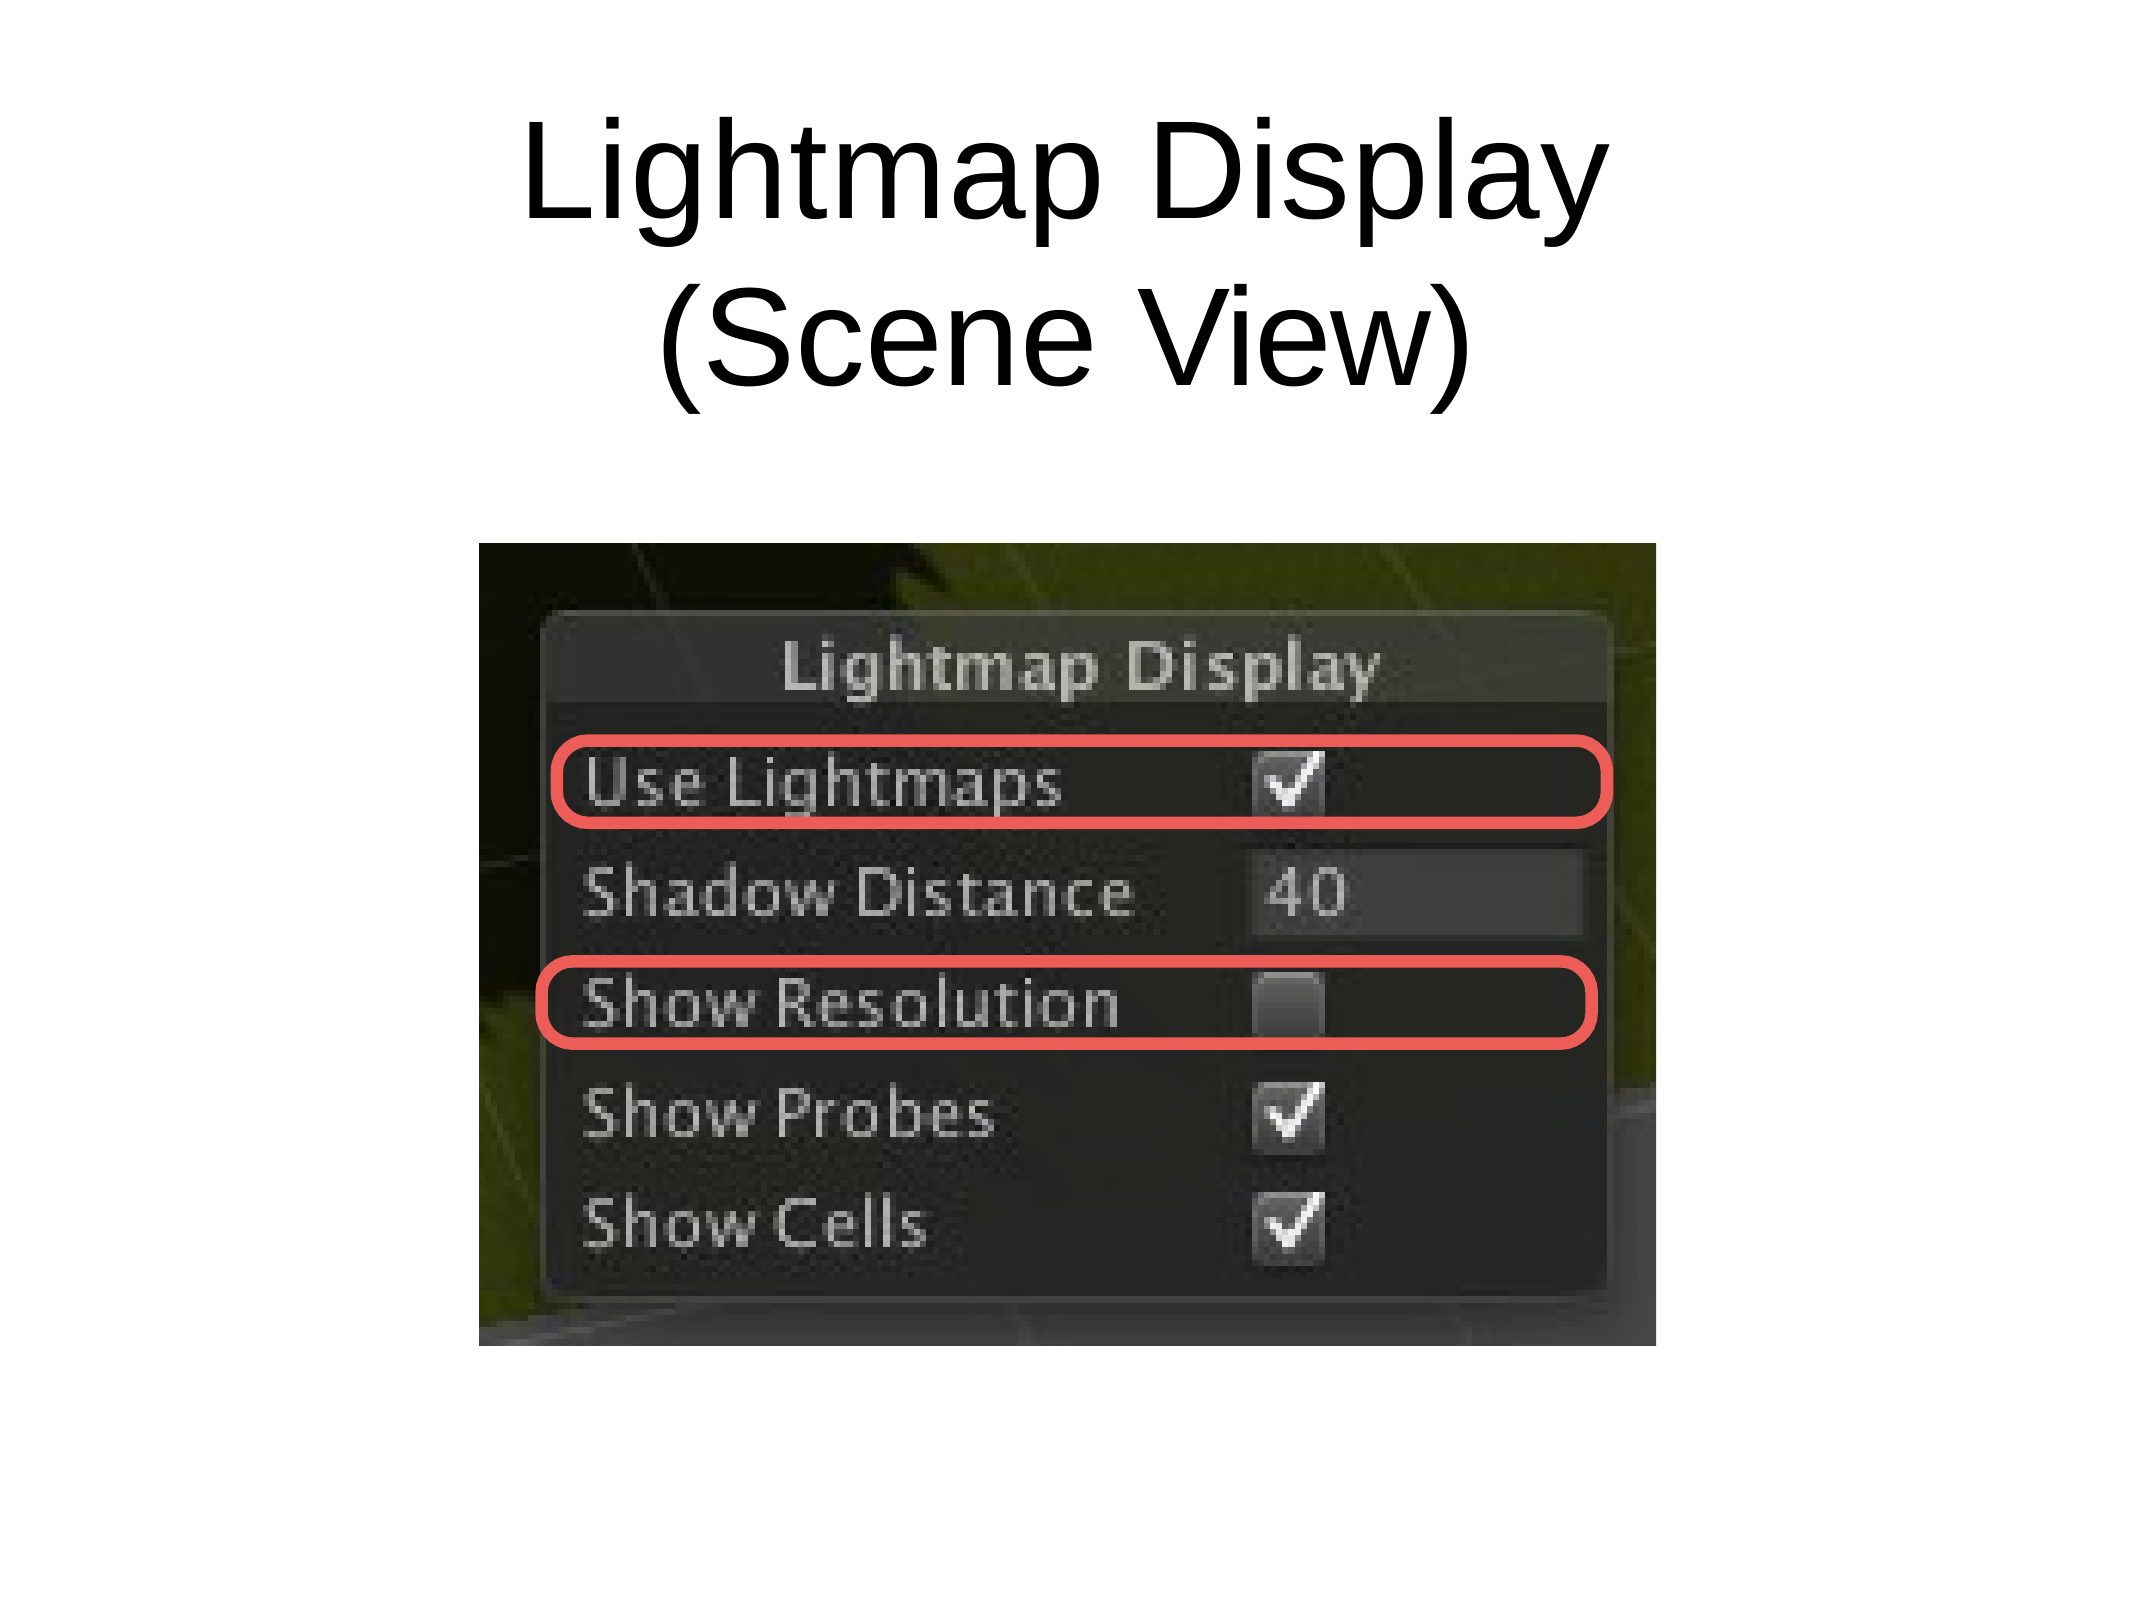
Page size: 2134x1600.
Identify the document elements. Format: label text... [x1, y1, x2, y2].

text_box [479, 543, 1657, 1346]
text_box [556, 740, 1607, 823]
title Lightmap Display (Scene View) [166, 80, 1967, 414]
text_box [541, 961, 1592, 1044]
